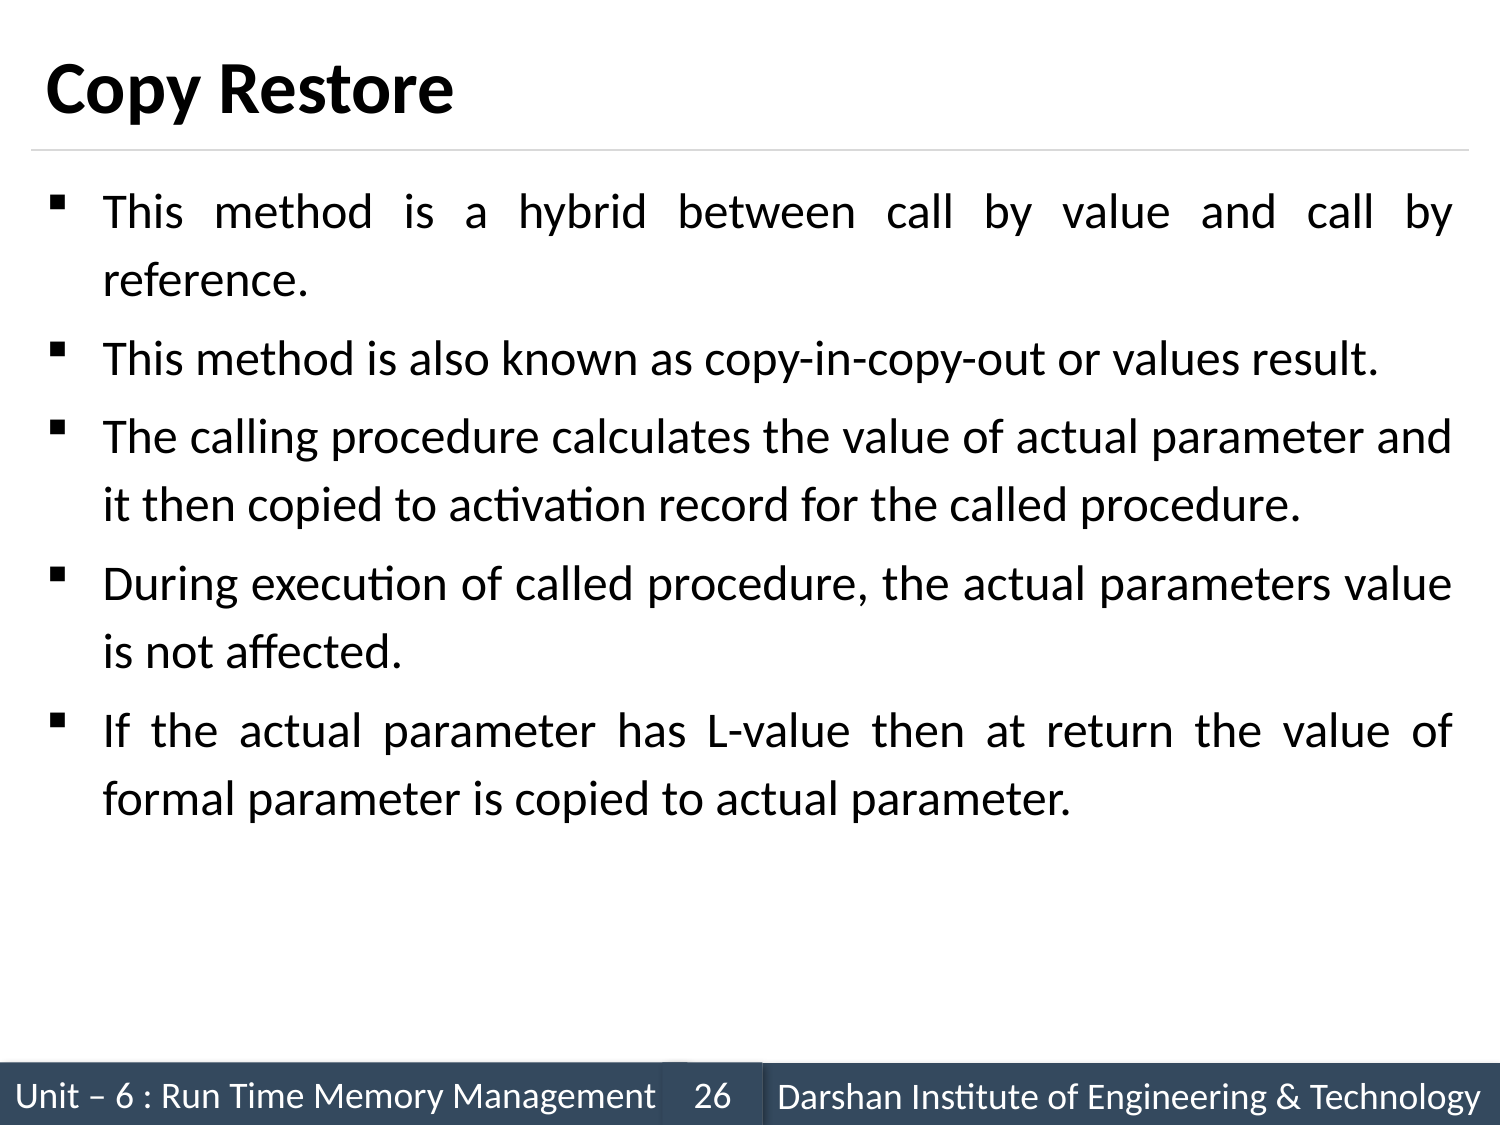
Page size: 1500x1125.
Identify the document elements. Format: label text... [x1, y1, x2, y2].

title Copy Restore [31, 17, 1469, 150]
list This method is a hybrid between call by value and call by reference. This method is also known as copy-in-copy-out or values result. The calling procedure calculates the value of actual parameter and it then copied to activation record for the called procedure. During execution of called procedure, the actual parameters value is not affected. If the actual parameter has L-value then at return the value of formal parameter is copied to actual parameter. [31, 162, 1469, 1038]
